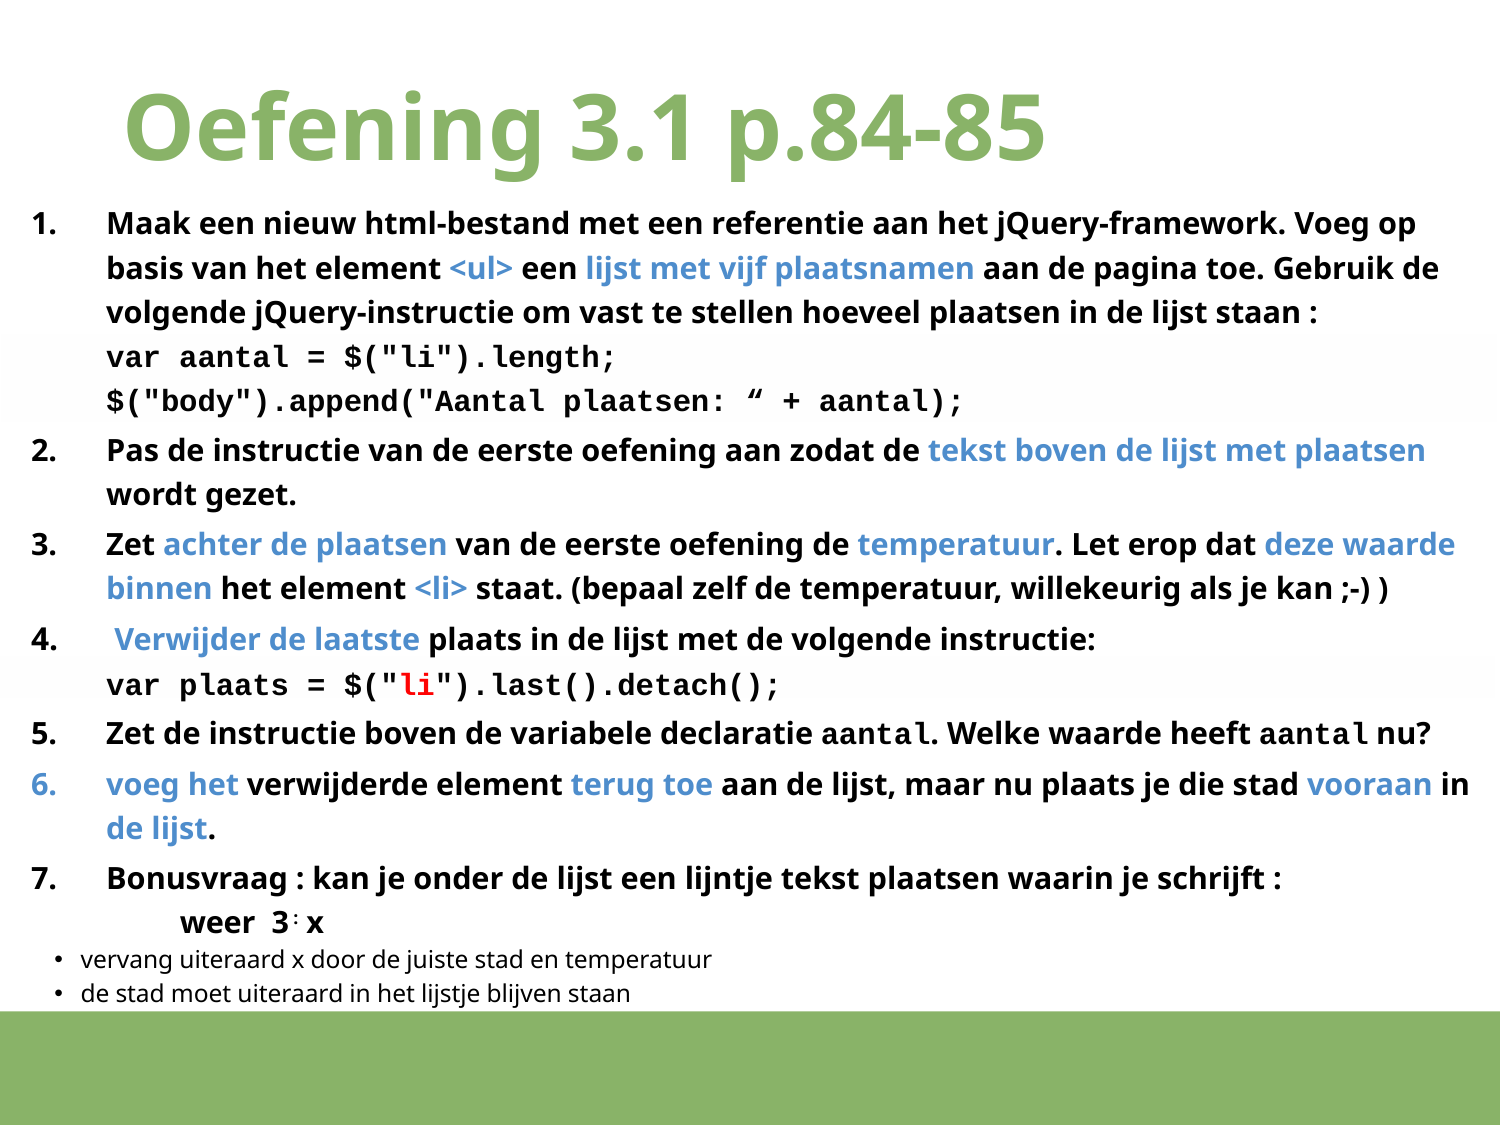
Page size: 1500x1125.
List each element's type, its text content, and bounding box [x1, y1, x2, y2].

text_box [0, 651, 1499, 698]
list Maak een nieuw html-bestand met een referentie aan het jQuery-framework. Voeg op basis van het element <ul> een lijst met vijf plaatsnamen aan de pagina toe. Gebruik de volgende jQuery-instructie om vast te stellen hoeveel plaatsen in de lijst staan : var aantal = $("li").length; $("body").append("Aantal plaatsen: “ + aantal); Pas de instructie van de eerste oefening aan zodat de tekst boven de lijst met plaatsen wordt gezet. Zet achter de plaatsen van de eerste oefening de temperatuur. Let erop dat deze waarde binnen het element <li> staat. (bepaal zelf de temperatuur, willekeurig als je kan ;-) ) Verwijder de laatste plaats in de lijst met de volgende instructie: var plaats = $("li").last().detach(); Zet de instructie boven de variabele declaratie aantal. Welke waarde heeft aantal nu? voeg het verwijderde element terug toe aan de lijst, maar nu plaats je die stad vooraan in de lijst. Bonusvraag : kan je onder de lijst een lijntje tekst plaatsen waarin je schrijft : weer 3 : x vervang uiteraard x door de juiste stad en temperatuur de stad moet uiteraard in het lijstje blijven staan [0, 704, 1500, 1095]
title Oefening 3.1 p.84-85 [107, 30, 1425, 189]
list Maak een nieuw html-bestand met een referentie aan het jQuery-framework. Voeg op basis van het element <ul> een lijst met vijf plaatsnamen aan de pagina toe. Gebruik de volgende jQuery-instructie om vast te stellen hoeveel plaatsen in de lijst staan : var aantal = $("li").length; $("body").append("Aantal plaatsen: “ + aantal); Pas de instructie van de eerste oefening aan zodat de tekst boven de lijst met plaatsen wordt gezet. Zet achter de plaatsen van de eerste oefening de temperatuur. Let erop dat deze waarde binnen het element <li> staat. (bepaal zelf de temperatuur, willekeurig als je kan ;-) ) Verwijder de laatste plaats in de lijst met de volgende instructie: var plaats = $("li").last().detach(); Zet de instructie boven de variabele declaratie aantal. Welke waarde heeft aantal nu? voeg het verwijderde element terug toe aan de lijst, maar nu plaats je die stad vooraan in de lijst. Bonusvraag : kan je onder de lijst een lijntje tekst plaatsen waarin je schrijft : weer 3 : x vervang uiteraard x door de juiste stad en temperatuur de stad moet uiteraard in het lijstje blijven staan [0, 429, 1500, 652]
list Maak een nieuw html-bestand met een referentie aan het jQuery-framework. Voeg op basis van het element <ul> een lijst met vijf plaatsnamen aan de pagina toe. Gebruik de volgende jQuery-instructie om vast te stellen hoeveel plaatsen in de lijst staan : var aantal = $("li").length; $("body").append("Aantal plaatsen: “ + aantal); Pas de instructie van de eerste oefening aan zodat de tekst boven de lijst met plaatsen wordt gezet. Zet achter de plaatsen van de eerste oefening de temperatuur. Let erop dat deze waarde binnen het element <li> staat. (bepaal zelf de temperatuur, willekeurig als je kan ;-) ) Verwijder de laatste plaats in de lijst met de volgende instructie: var plaats = $("li").last().detach(); Zet de instructie boven de variabele declaratie aantal. Welke waarde heeft aantal nu? voeg het verwijderde element terug toe aan de lijst, maar nu plaats je die stad vooraan in de lijst. Bonusvraag : kan je onder de lijst een lijntje tekst plaatsen waarin je schrijft : weer 3 : x vervang uiteraard x door de juiste stad en temperatuur de stad moet uiteraard in het lijstje blijven staan [0, 189, 1500, 329]
text_box [0, 329, 1500, 422]
